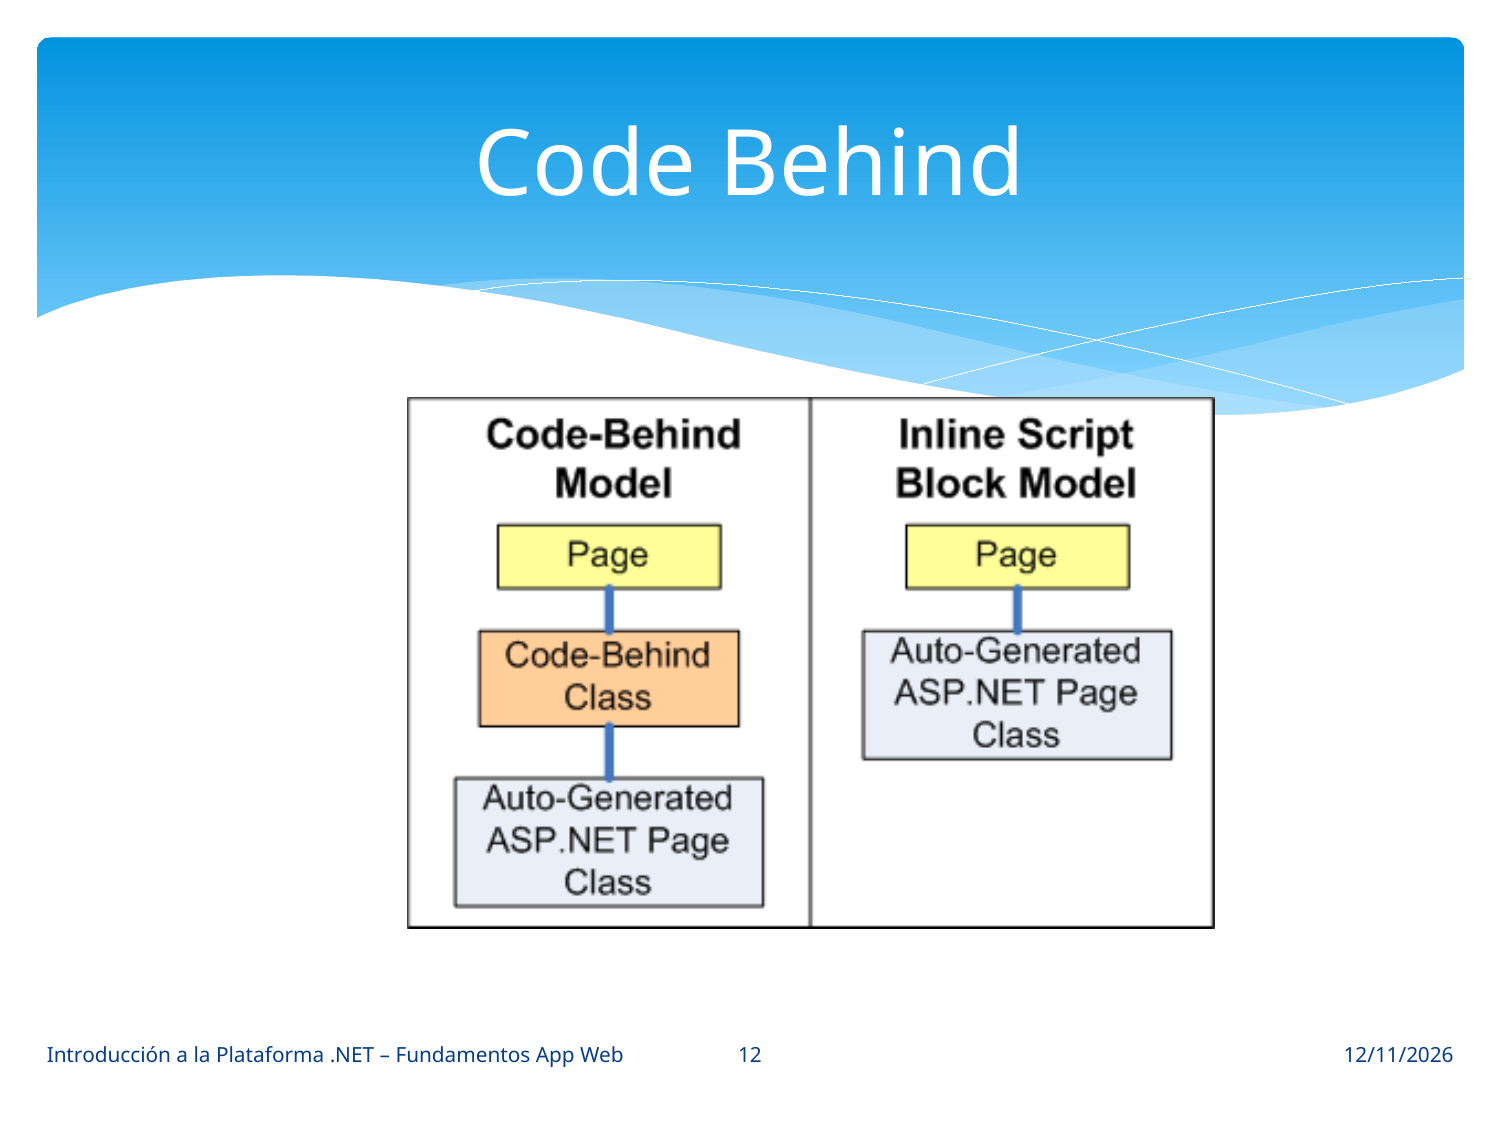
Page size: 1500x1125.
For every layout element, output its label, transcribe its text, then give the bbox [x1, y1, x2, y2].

title Code Behind [75, 55, 1425, 261]
slide_number 12 [654, 1025, 846, 1086]
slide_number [847, 1025, 1469, 1086]
footer Introducción a la Plataforma .NET – Fundamentos App Web [31, 1025, 653, 1086]
picture [407, 396, 1215, 929]
